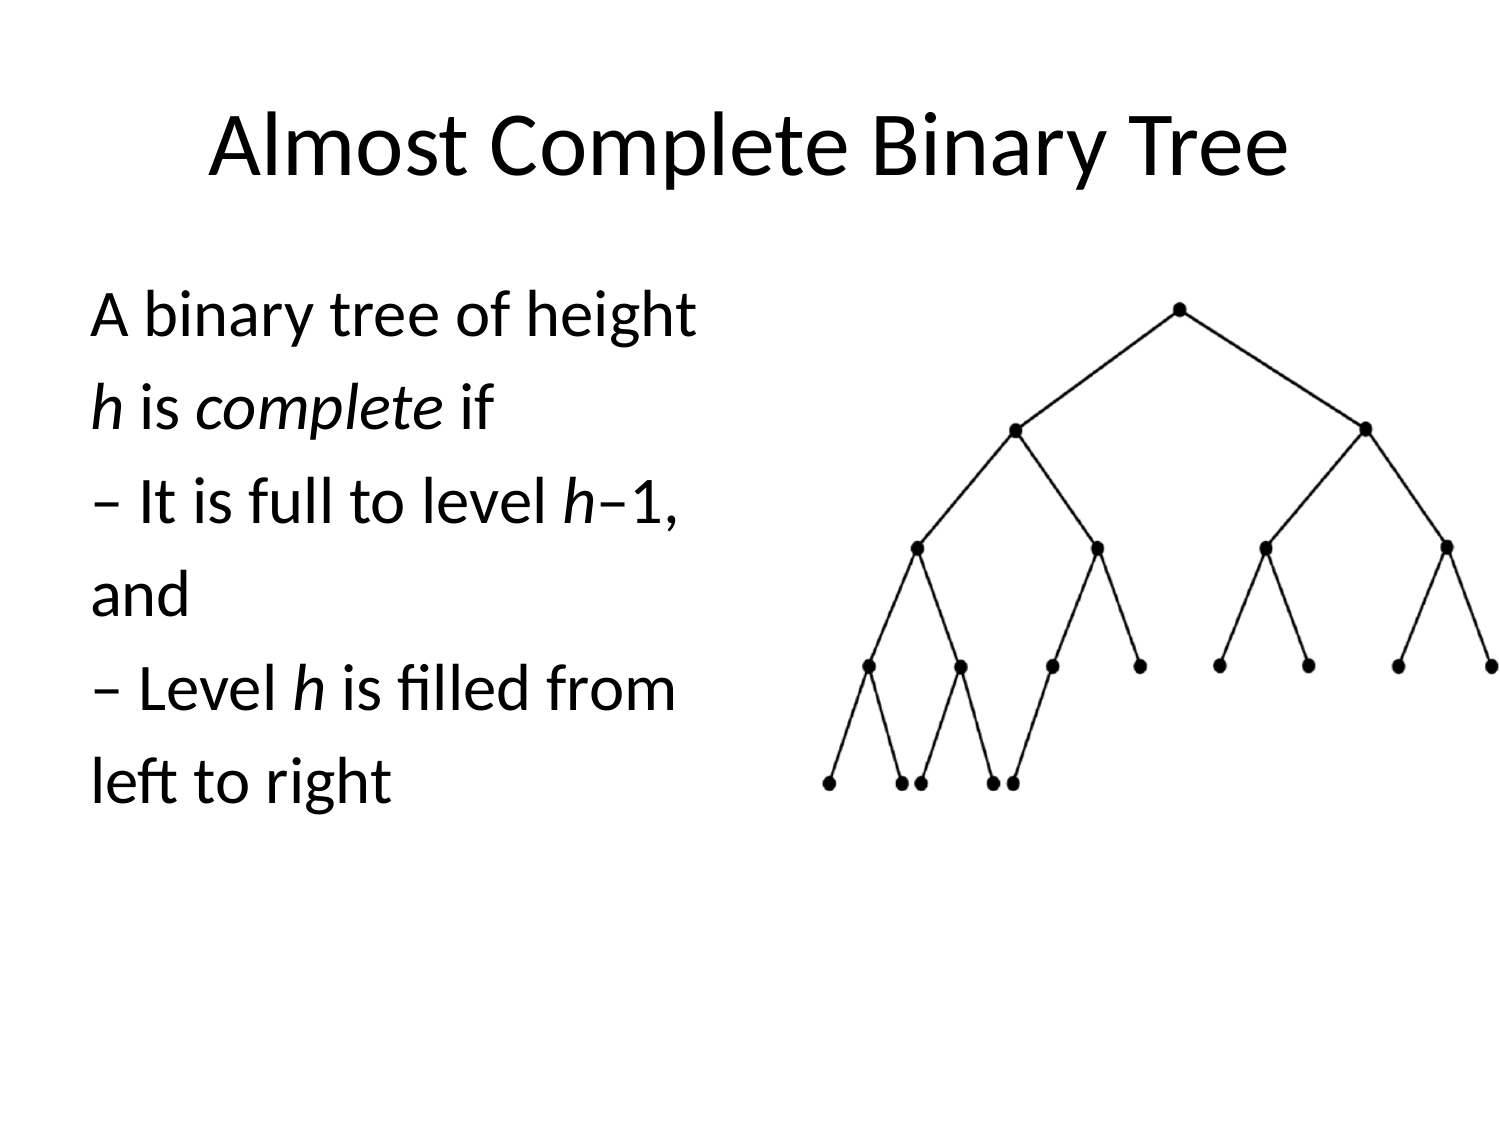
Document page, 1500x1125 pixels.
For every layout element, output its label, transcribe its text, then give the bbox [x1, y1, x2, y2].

list A binary tree of height h is complete if – It is full to level h–1, and – Level h is filled from left to right [75, 262, 1425, 1005]
title Almost Complete Binary Tree [75, 45, 1425, 233]
picture [821, 205, 1500, 886]
